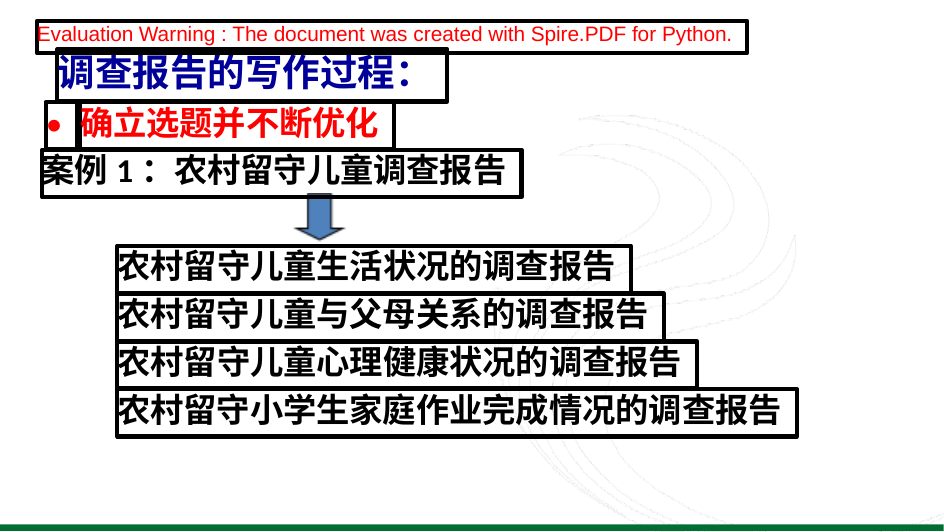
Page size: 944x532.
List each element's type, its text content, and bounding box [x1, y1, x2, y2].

text_box 农村留守小学生家庭作业完成情况的调查报告 [115, 387, 480, 439]
text_box 农村留守儿童生活状况的调查报告 [115, 244, 480, 291]
text_box Evaluation Warning : The document was created with Spire.PDF for Python. [35, 19, 749, 55]
text_box 农村留守儿童心理健康状况的调查报告 [115, 339, 480, 387]
text_box 确立选题并不断优化 [78, 100, 396, 148]
text_box 案例1：农村留守儿童调查报告 [40, 148, 480, 199]
text_box • [44, 100, 78, 148]
picture [290, 192, 348, 245]
text_box 调查报告的写作过程： [55, 55, 449, 104]
text_box 农村留守儿童与父母关系的调查报告 [115, 291, 480, 339]
picture [0, 105, 944, 532]
